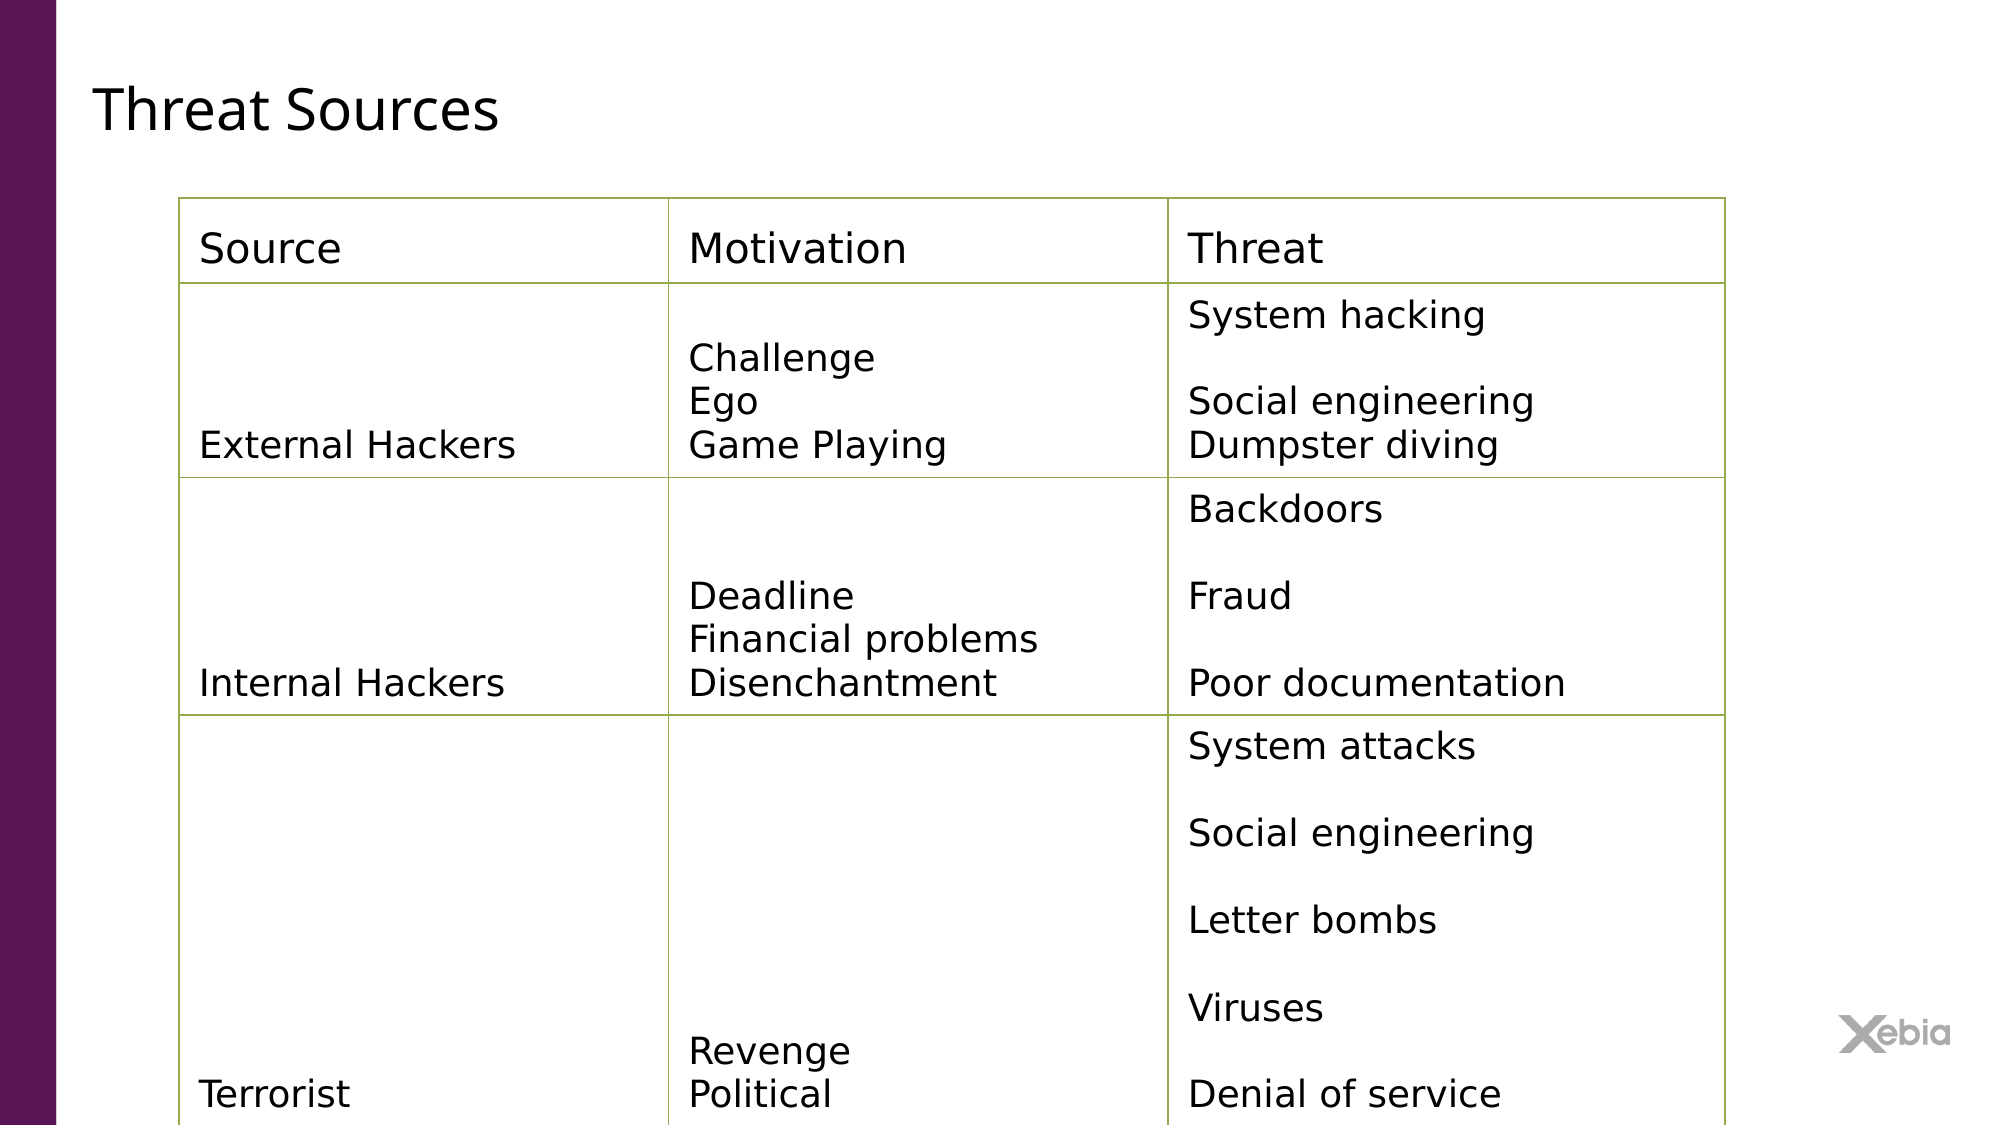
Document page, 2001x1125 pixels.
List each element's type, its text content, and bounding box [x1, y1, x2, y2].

table_cell Revenge Political [669, 716, 1167, 1125]
table_cell Backdoors Fraud Poor documentation [1169, 478, 1724, 714]
table_header Motivation [669, 199, 1167, 282]
table_cell System attacks Social engineering Letter bombs Viruses Denial of service [1169, 716, 1724, 1125]
table_cell Terrorist [180, 716, 668, 1125]
table_header Source [180, 199, 668, 282]
table_cell Deadline Financial problems Disenchantment [669, 478, 1167, 714]
table_cell System hacking Social engineering Dumpster diving [1169, 284, 1724, 477]
table_cell Internal Hackers [180, 478, 668, 714]
table_cell Challenge Ego Game Playing [669, 284, 1167, 477]
table_cell External Hackers [180, 284, 668, 477]
table_header Threat [1169, 199, 1724, 282]
text_box Threat Sources [0, 65, 1149, 171]
